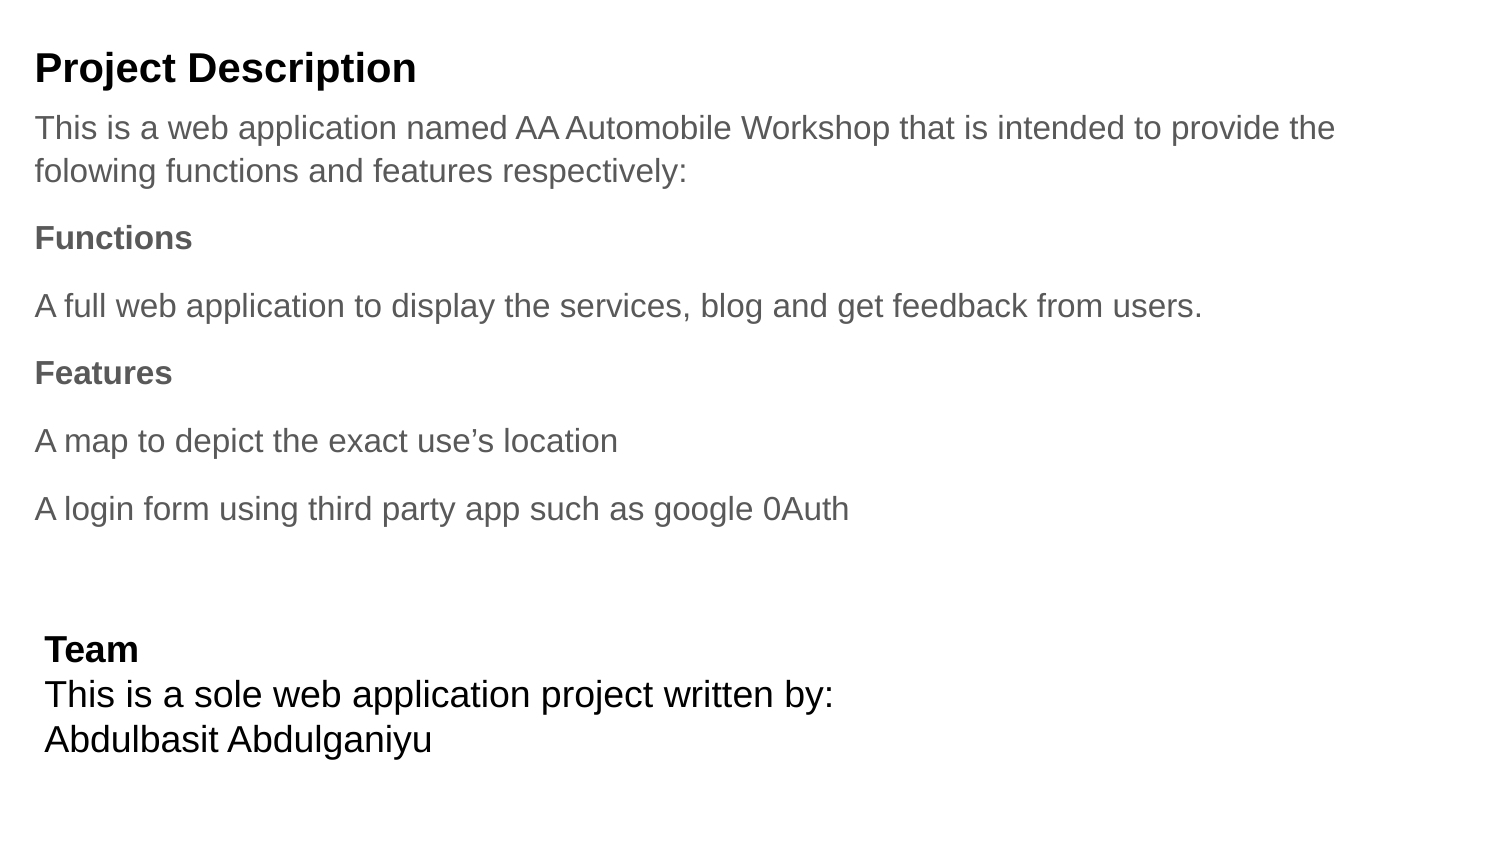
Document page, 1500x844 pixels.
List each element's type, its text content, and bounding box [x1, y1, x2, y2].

text_box Team This is a sole web application project written by: Abdulbasit Abdulganiyu [29, 617, 850, 759]
text_box This is a web application named AA Automobile Workshop that is intended to provide the folowing functions and features respectively: Functions A full web application to display the services, blog and get feedback from users. Features A map to depict the exact use’s location A login form using third party app such as google 0Auth [19, 89, 1418, 650]
text_box Project Description [19, 29, 1418, 89]
